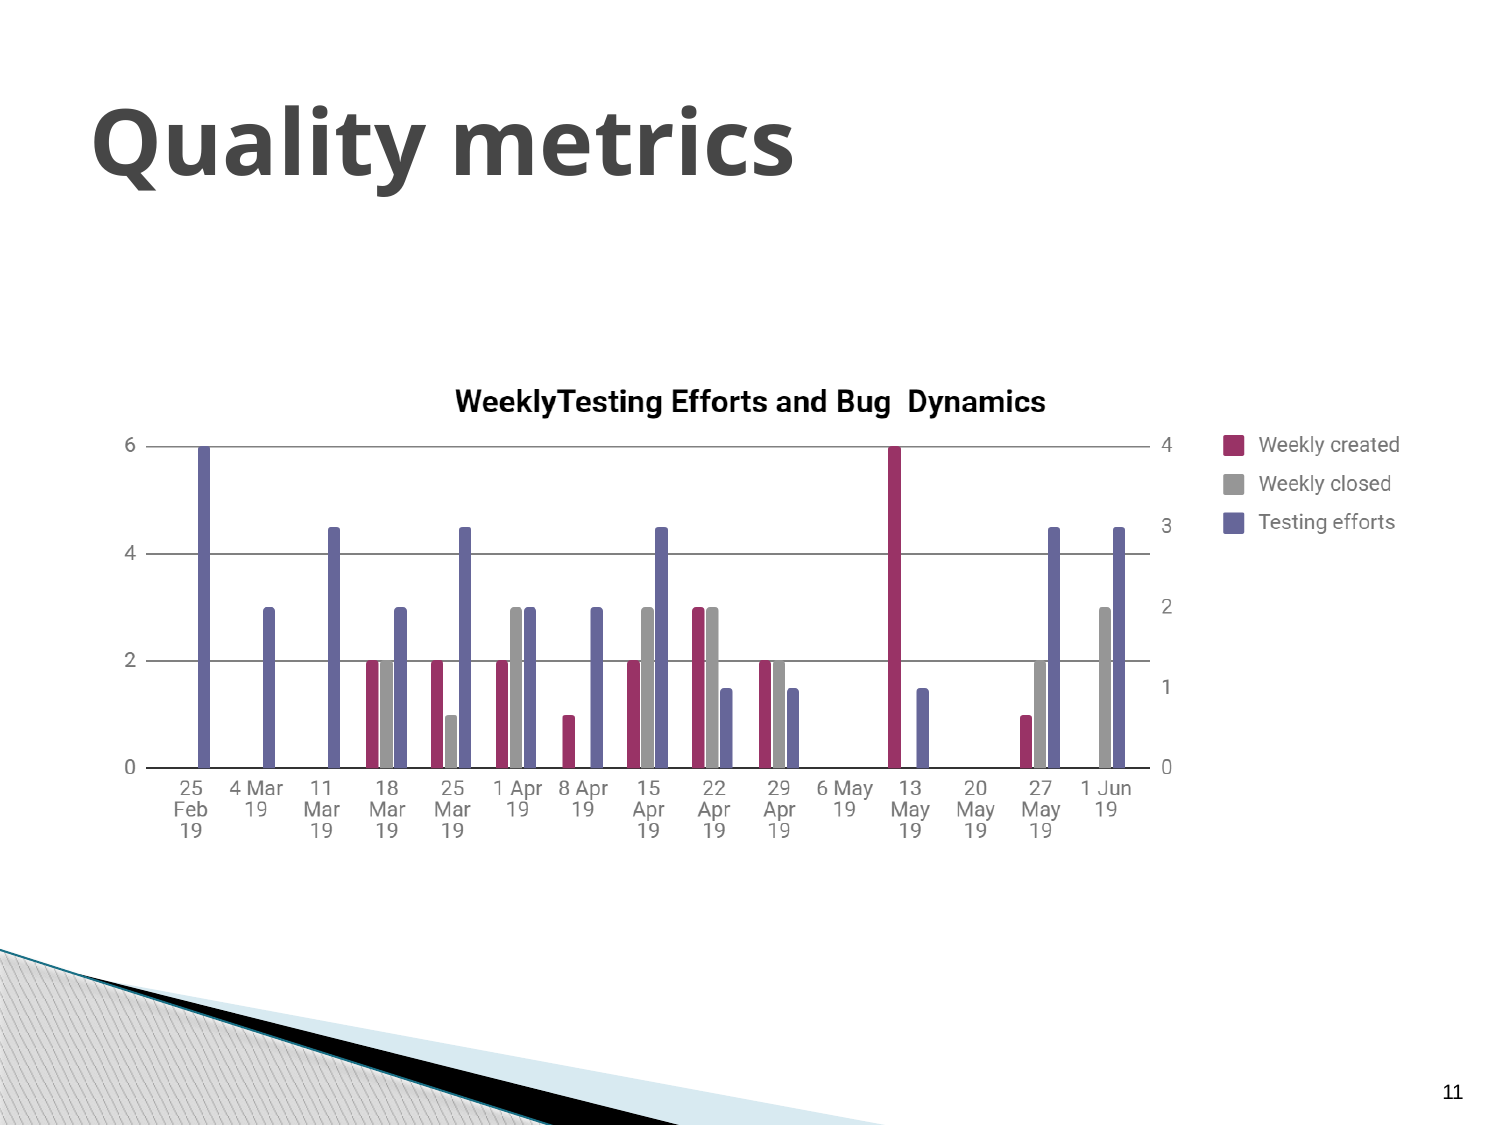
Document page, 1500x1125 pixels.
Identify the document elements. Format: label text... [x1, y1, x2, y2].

title Quality metrics [75, 45, 1425, 233]
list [74, 361, 1426, 867]
slide_number 11 [1418, 1051, 1479, 1112]
